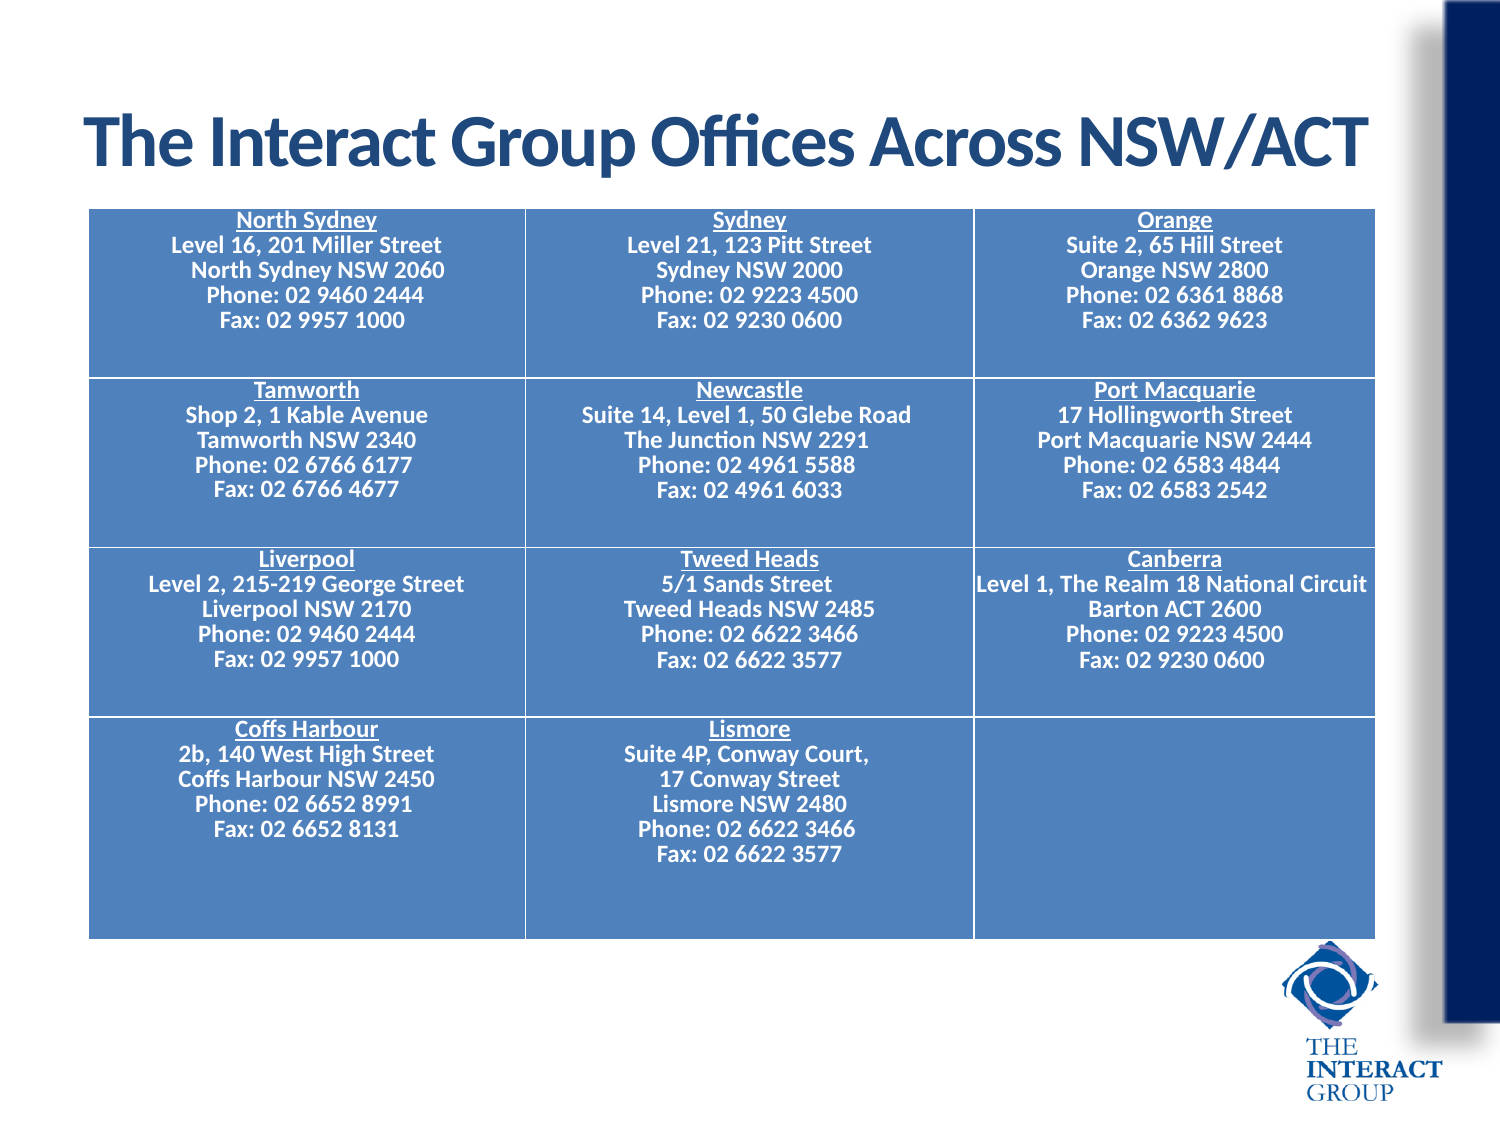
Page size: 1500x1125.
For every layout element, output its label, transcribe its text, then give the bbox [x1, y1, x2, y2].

table_cell Newcastle Suite 14, Level 1, 50 Glebe Road The Junction NSW 2291 Phone: 02 4961 5588 Fax: 02 4961 6033 [526, 379, 973, 547]
table_cell Tamworth Shop 2, 1 Kable Avenue Tamworth NSW 2340 Phone: 02 6766 6177 Fax: 02 6766 4677 [89, 379, 525, 547]
table_cell Liverpool Level 2, 215-219 George Street Liverpool NSW 2170 Phone: 02 9460 2444 Fax: 02 9957 1000 [89, 548, 525, 716]
picture [1281, 939, 1443, 1107]
table_cell Tweed Heads 5/1 Sands Street Tweed Heads NSW 2485 Phone: 02 6622 3466 Fax: 02 6622 3577 [526, 548, 973, 716]
title The Interact Group Offices Across NSW/ACT [17, 42, 1436, 231]
table_cell Coffs Harbour 2b, 140 West High Street Coffs Harbour NSW 2450 Phone: 02 6652 8991 Fax: 02 6652 8131 [89, 718, 525, 939]
table_header Orange Suite 2, 65 Hill Street Orange NSW 2800 Phone: 02 6361 8868 Fax: 02 6362 9623 [975, 209, 1375, 377]
table_header Sydney Level 21, 123 Pitt Street Sydney NSW 2000 Phone: 02 9223 4500 Fax: 02 9230 0600 [526, 209, 973, 377]
table_cell Canberra Level 1, The Realm 18 National Circuit Barton ACT 2600 Phone: 02 9223 4500 Fax: 02 9230 0600 [975, 548, 1375, 716]
table_cell [975, 718, 1375, 939]
table_cell Port Macquarie 17 Hollingworth Street Port Macquarie NSW 2444 Phone: 02 6583 4844 Fax: 02 6583 2542 [975, 379, 1375, 547]
table_header North Sydney Level 16, 201 Miller Street North Sydney NSW 2060 Phone: 02 9460 2444 Fax: 02 9957 1000 [89, 209, 525, 377]
table_cell Lismore Suite 4P, Conway Court, 17 Conway Street Lismore NSW 2480 Phone: 02 6622 3466 Fax: 02 6622 3577 [526, 718, 973, 939]
